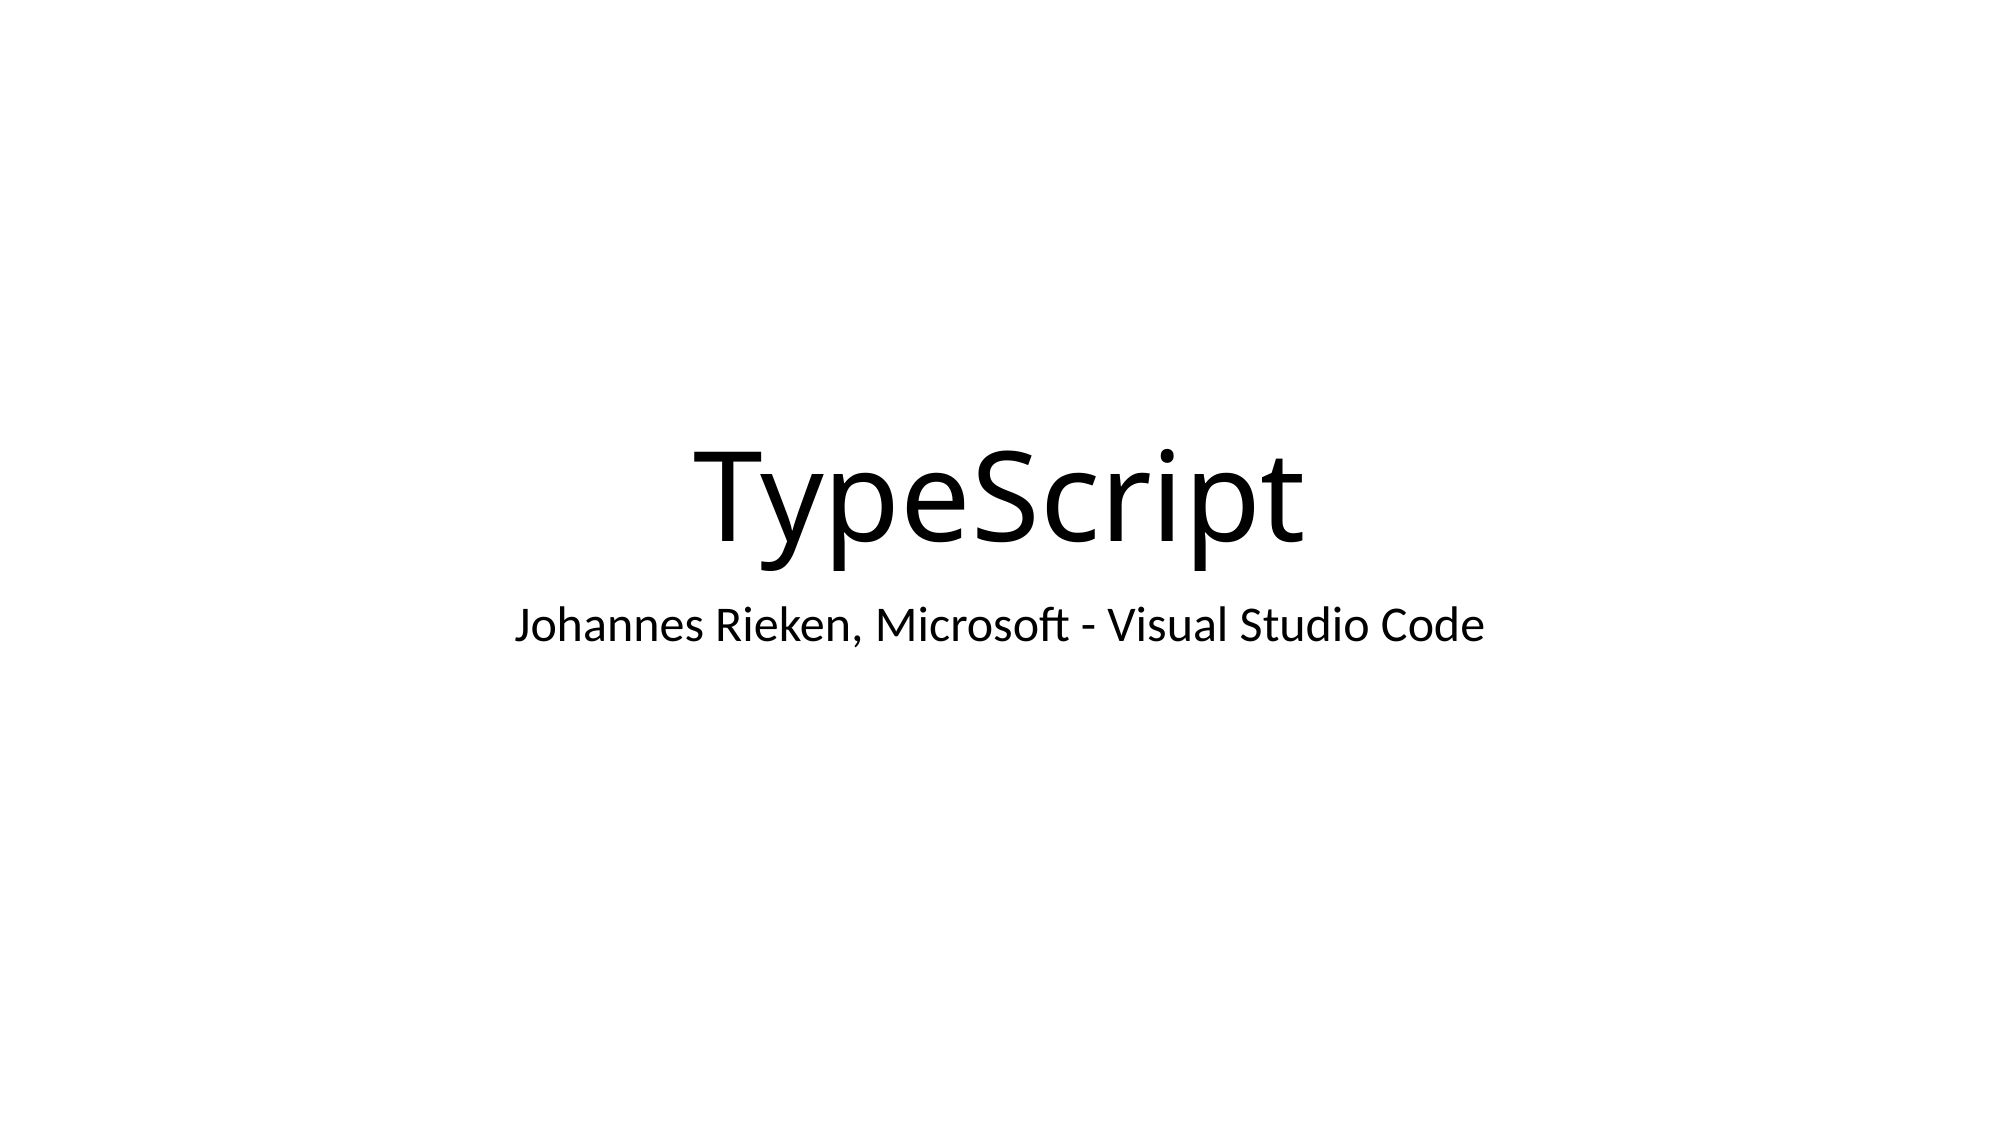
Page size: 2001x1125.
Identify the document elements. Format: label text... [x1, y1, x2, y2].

subtitle Johannes Rieken, Microsoft - Visual Studio Code [249, 590, 1750, 863]
title TypeScript [249, 184, 1750, 576]
